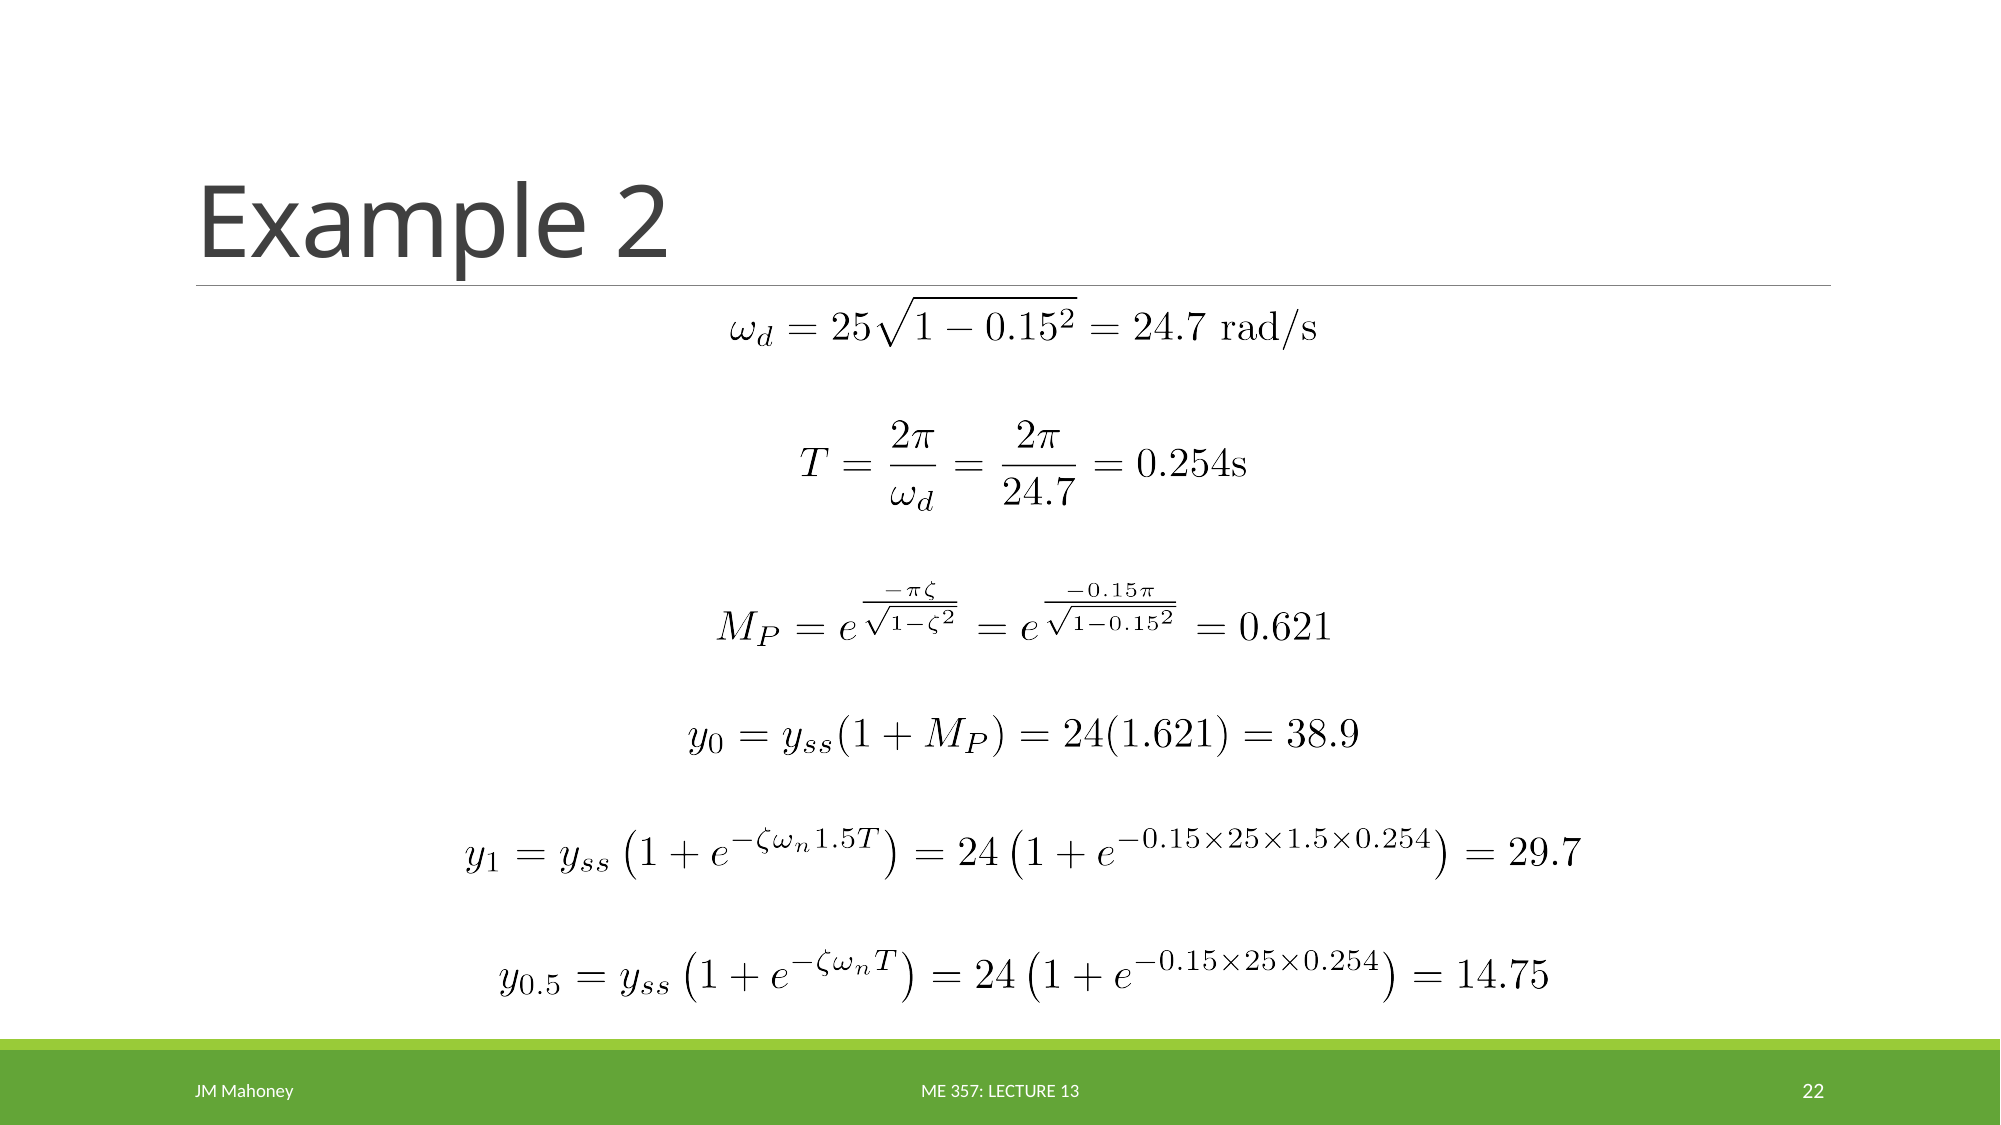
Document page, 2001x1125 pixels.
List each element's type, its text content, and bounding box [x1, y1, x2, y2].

footer ME 357: Lecture 13 [604, 1059, 1396, 1120]
slide_number 22 [1624, 1059, 1840, 1120]
picture [498, 949, 1548, 1003]
slide_number JM Mahoney [180, 1059, 586, 1120]
picture [715, 580, 1331, 646]
picture [465, 826, 1581, 881]
picture [800, 419, 1246, 512]
picture [687, 715, 1359, 758]
picture [729, 296, 1317, 351]
title Example 2 [180, 47, 1830, 285]
